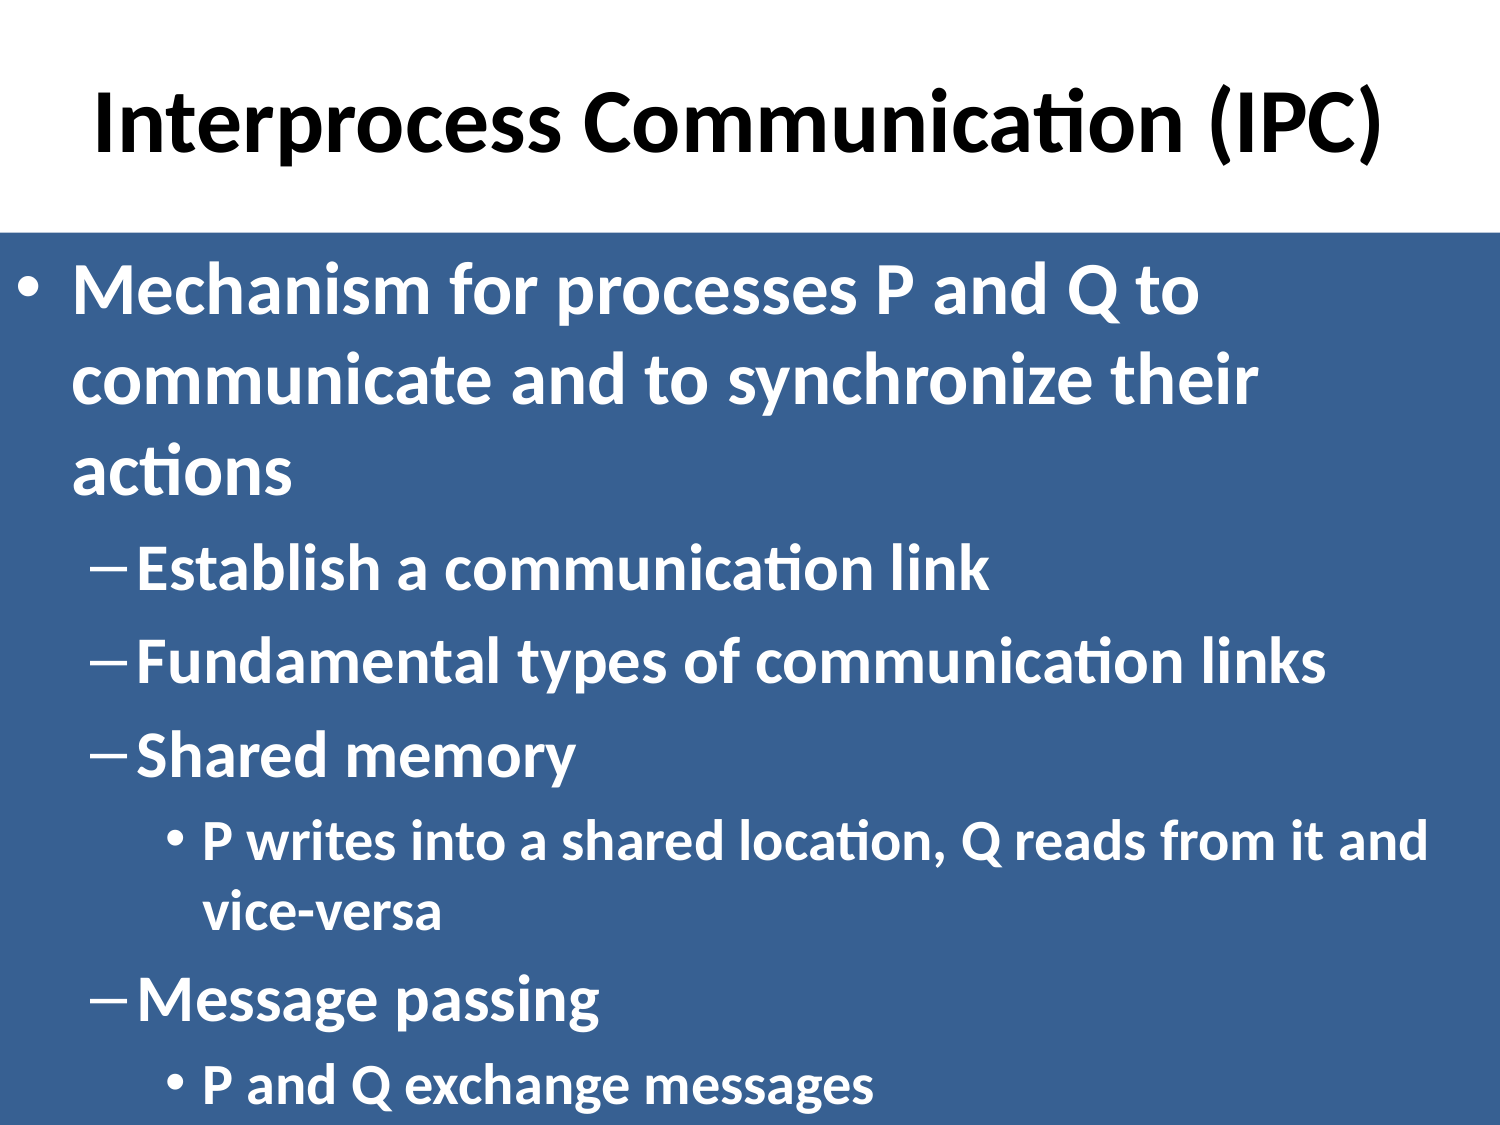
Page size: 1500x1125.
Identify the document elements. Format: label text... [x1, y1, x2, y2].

title Interprocess Communication (IPC) [0, 0, 1500, 232]
list Mechanism for processes P and Q to communicate and to synchronize their actions Establish a communication link Fundamental types of communication links Shared memory P writes into a shared location, Q reads from it and vice-versa Message passing P and Q exchange messages [0, 232, 1500, 1125]
